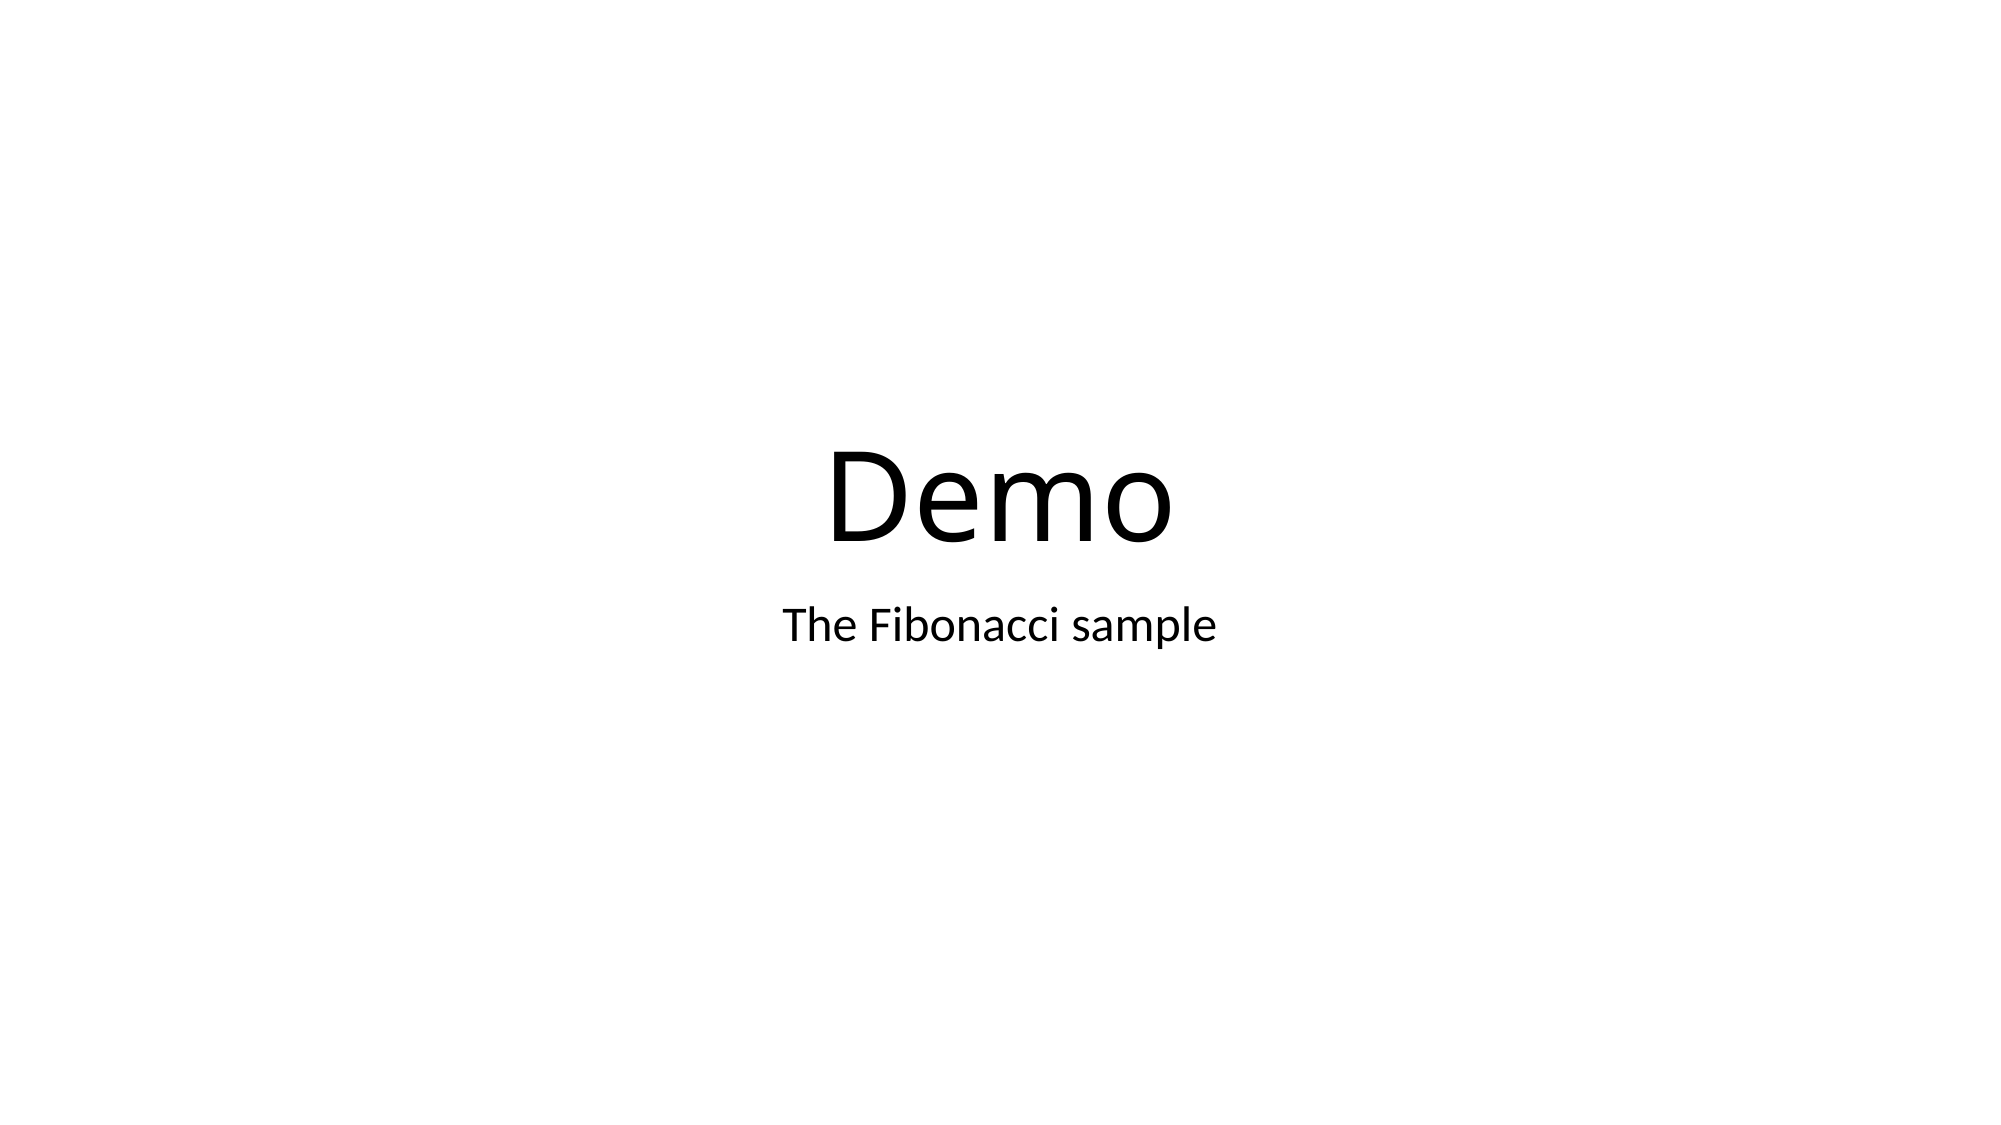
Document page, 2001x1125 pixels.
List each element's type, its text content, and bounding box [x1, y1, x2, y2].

subtitle The Fibonacci sample [249, 590, 1750, 863]
title Demo [249, 184, 1750, 576]
